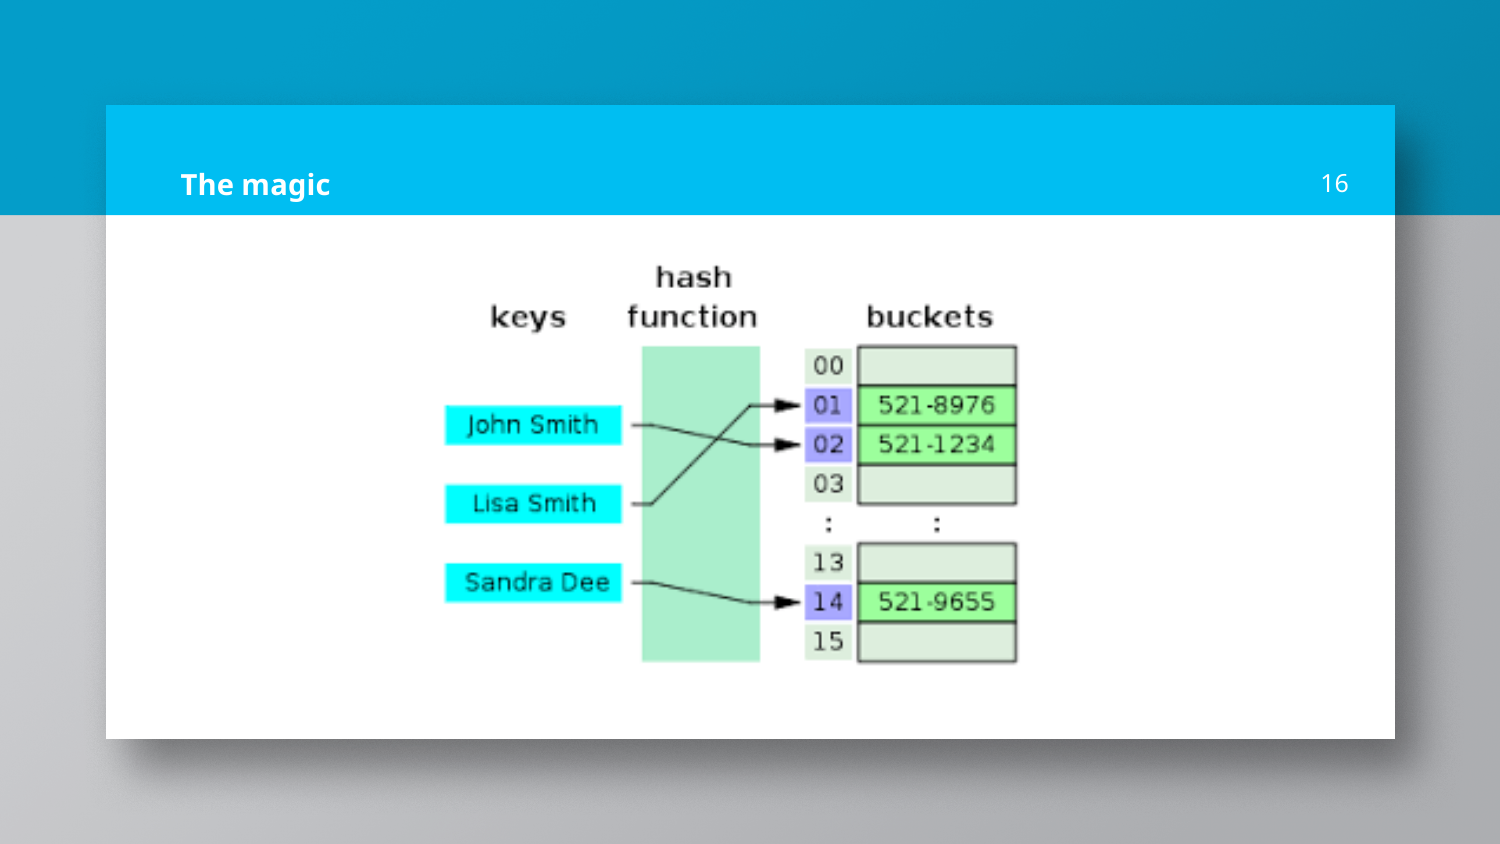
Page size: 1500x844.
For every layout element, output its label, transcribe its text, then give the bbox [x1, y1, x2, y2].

picture [0, 216, 1500, 844]
title The magic [165, 106, 1273, 217]
slide_number 16 [1273, 106, 1364, 217]
